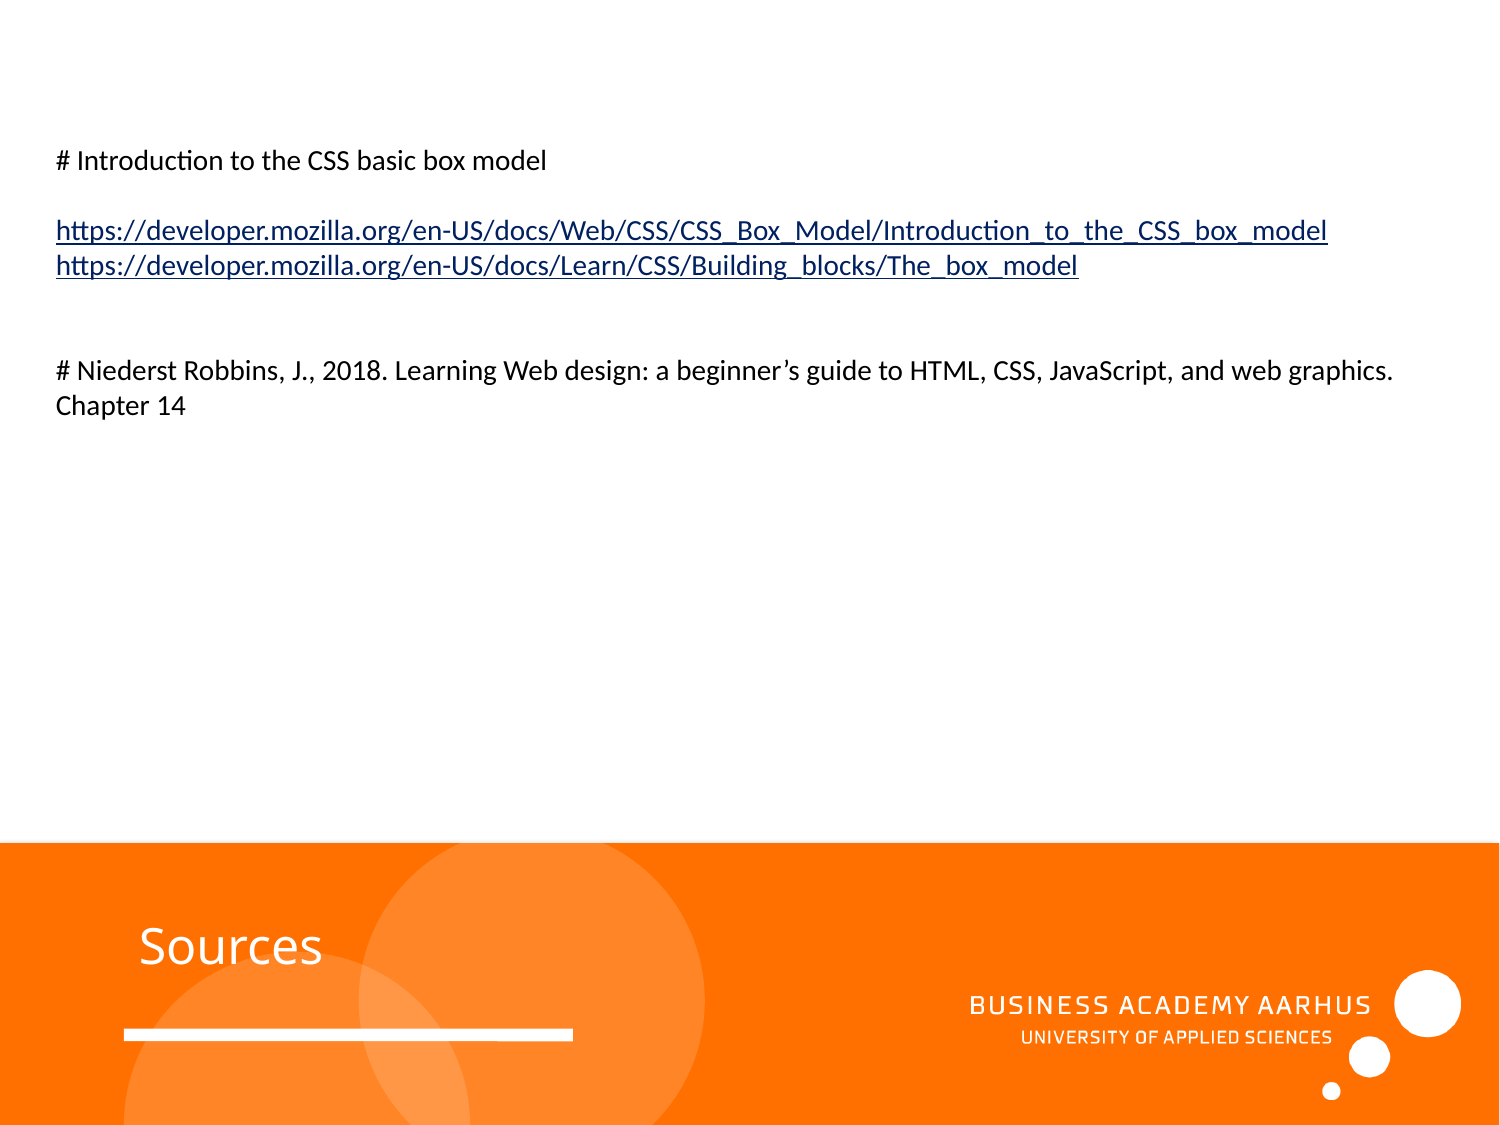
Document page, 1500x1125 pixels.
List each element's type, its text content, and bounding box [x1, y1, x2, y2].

text_box # Introduction to the CSS basic box model https://developer.mozilla.org/en-US/docs/Web/CSS/CSS_Box_Model/Introduction_to_the_CSS_box_model https://developer.mozilla.org/en-US/docs/Learn/CSS/Building_blocks/The_box_model # Niederst Robbins, J., 2018. Learning Web design: a beginner’s guide to HTML, CSS, JavaScript, and web graphics. Chapter 14 [41, 134, 1474, 464]
picture [1174, 970, 1461, 1100]
text_box Sources [123, 877, 1174, 1125]
